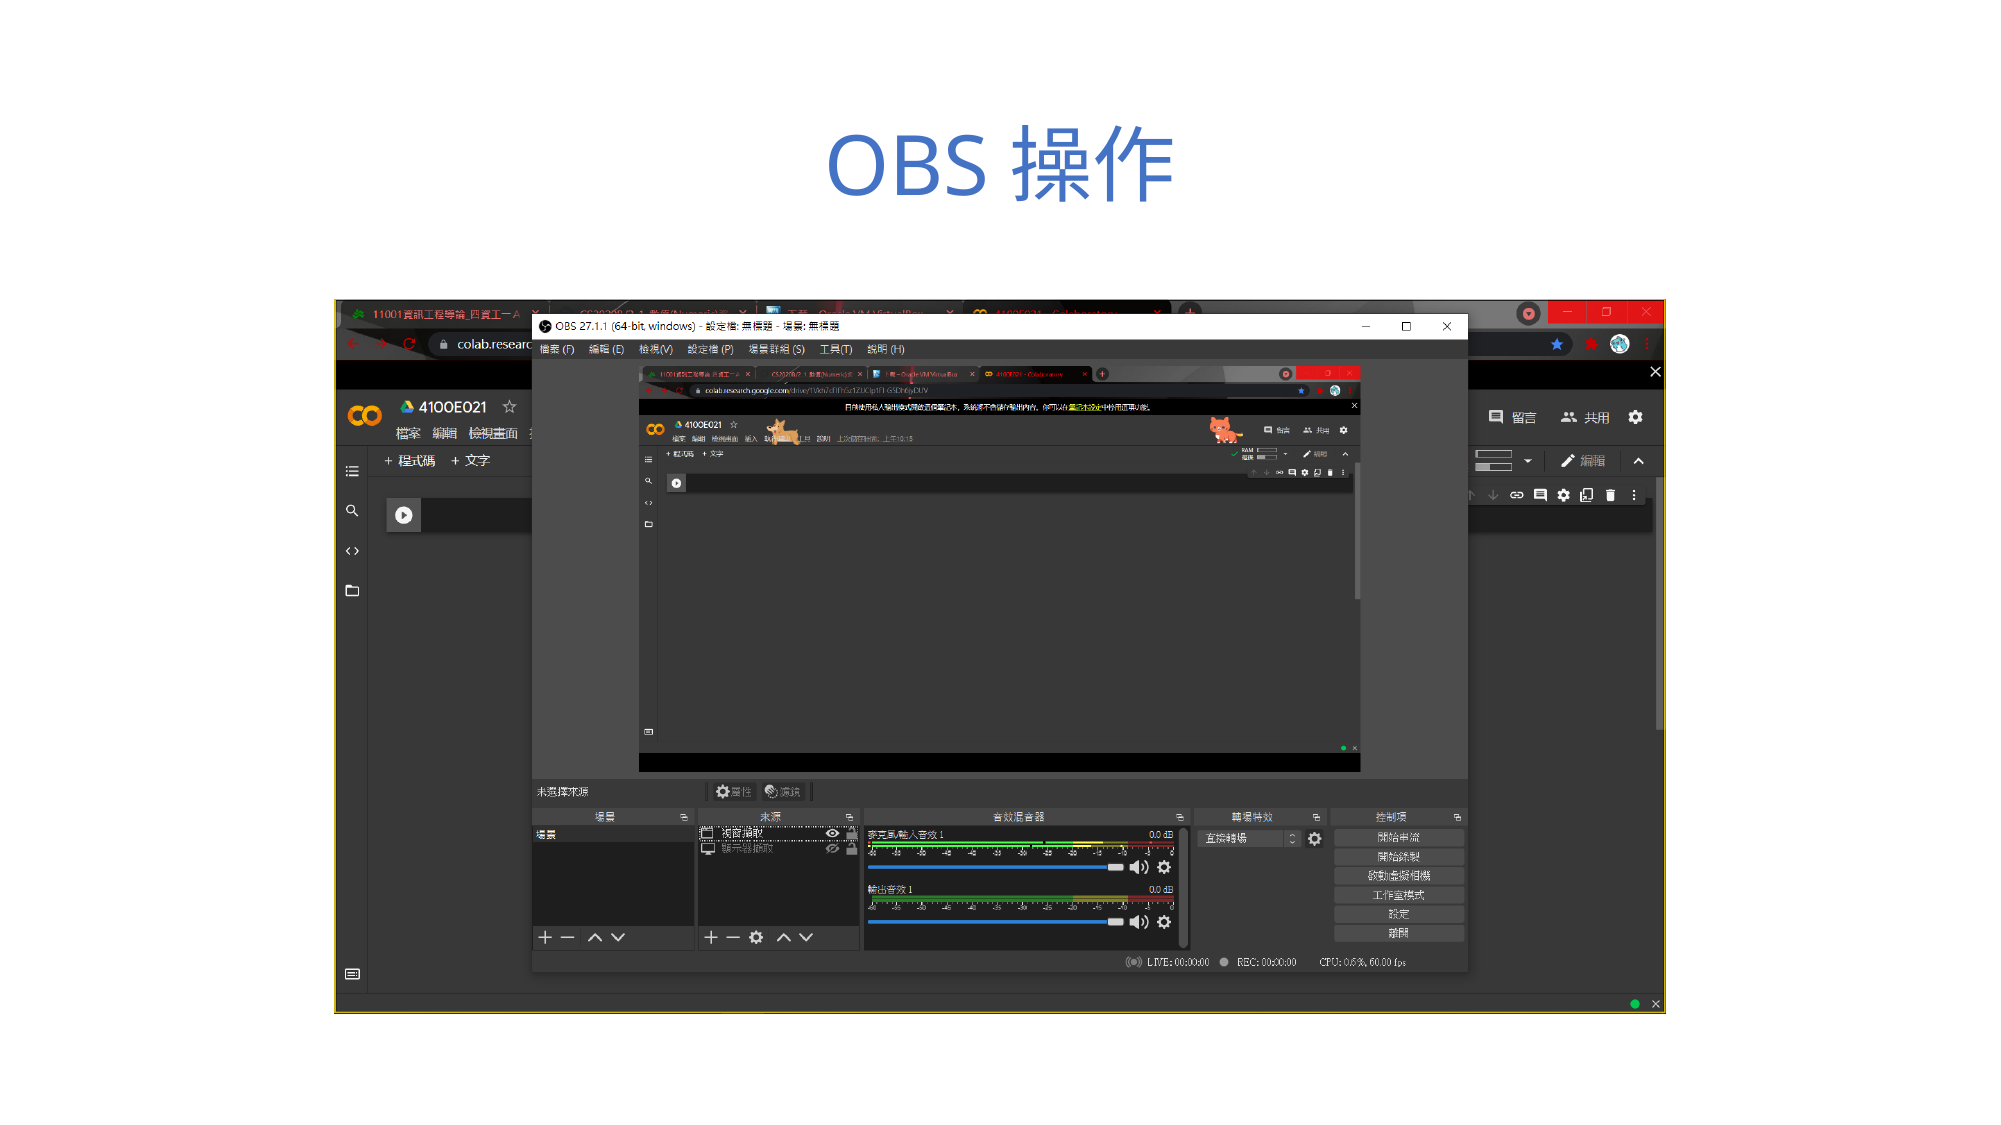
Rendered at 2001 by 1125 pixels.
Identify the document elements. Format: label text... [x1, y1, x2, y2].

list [334, 299, 1666, 1014]
title OBS操作 [137, 59, 1863, 278]
